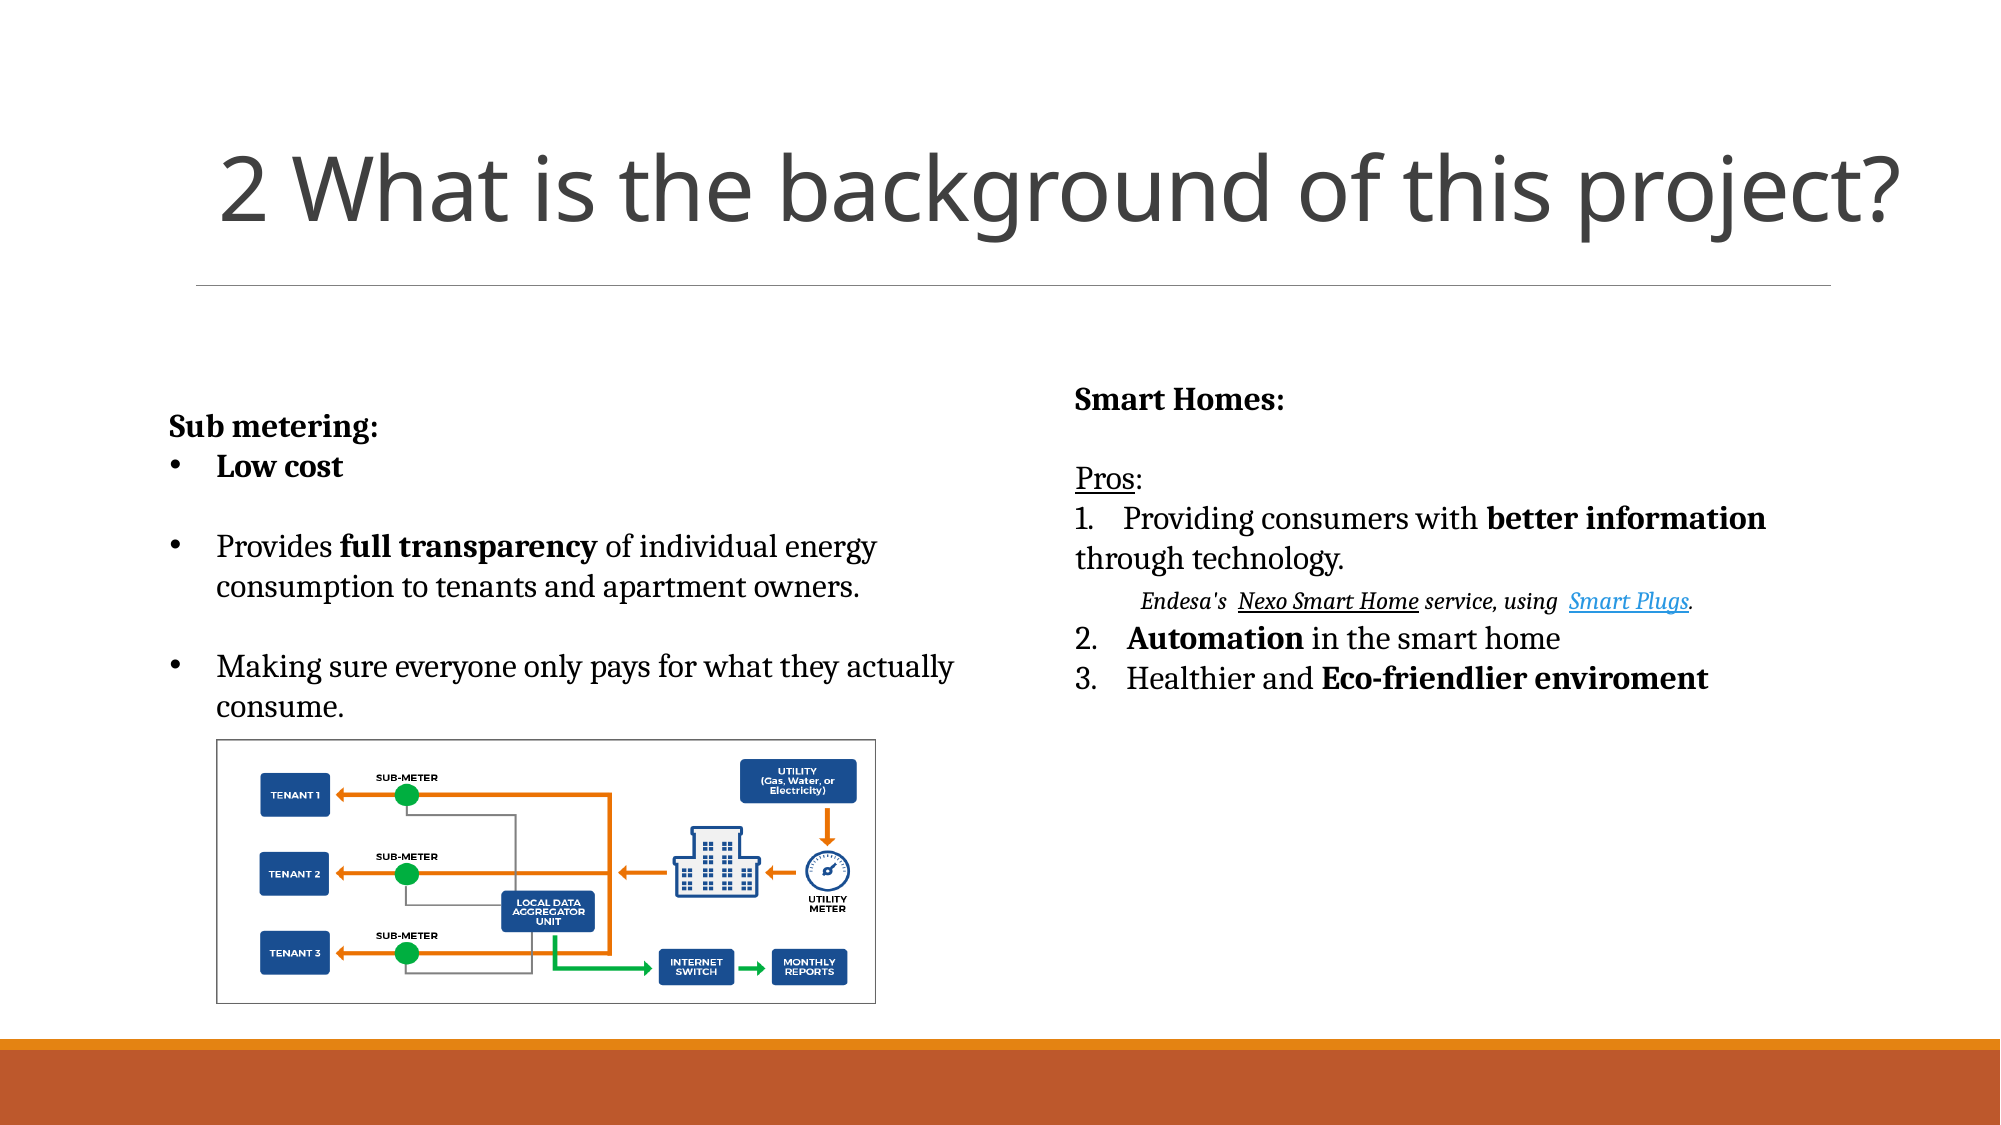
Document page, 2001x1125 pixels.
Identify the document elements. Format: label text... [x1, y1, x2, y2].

text_box Smart Homes: Pros: 1. Providing consumers with better information through technology. Endesa's Nexo Smart Home service, using Smart Plugs. 2. Automation in the smart home 3. Healthier and Eco-friendlier enviroment [1063, 369, 1843, 704]
title 2 What is the background of this project? [180, 63, 1918, 248]
text_box Sub metering: Low cost Provides full transparency of individual energy consumption to tenants and apartment owners. Making sure everyone only pays for what they actually consume. [154, 312, 1063, 732]
picture [215, 738, 877, 1004]
